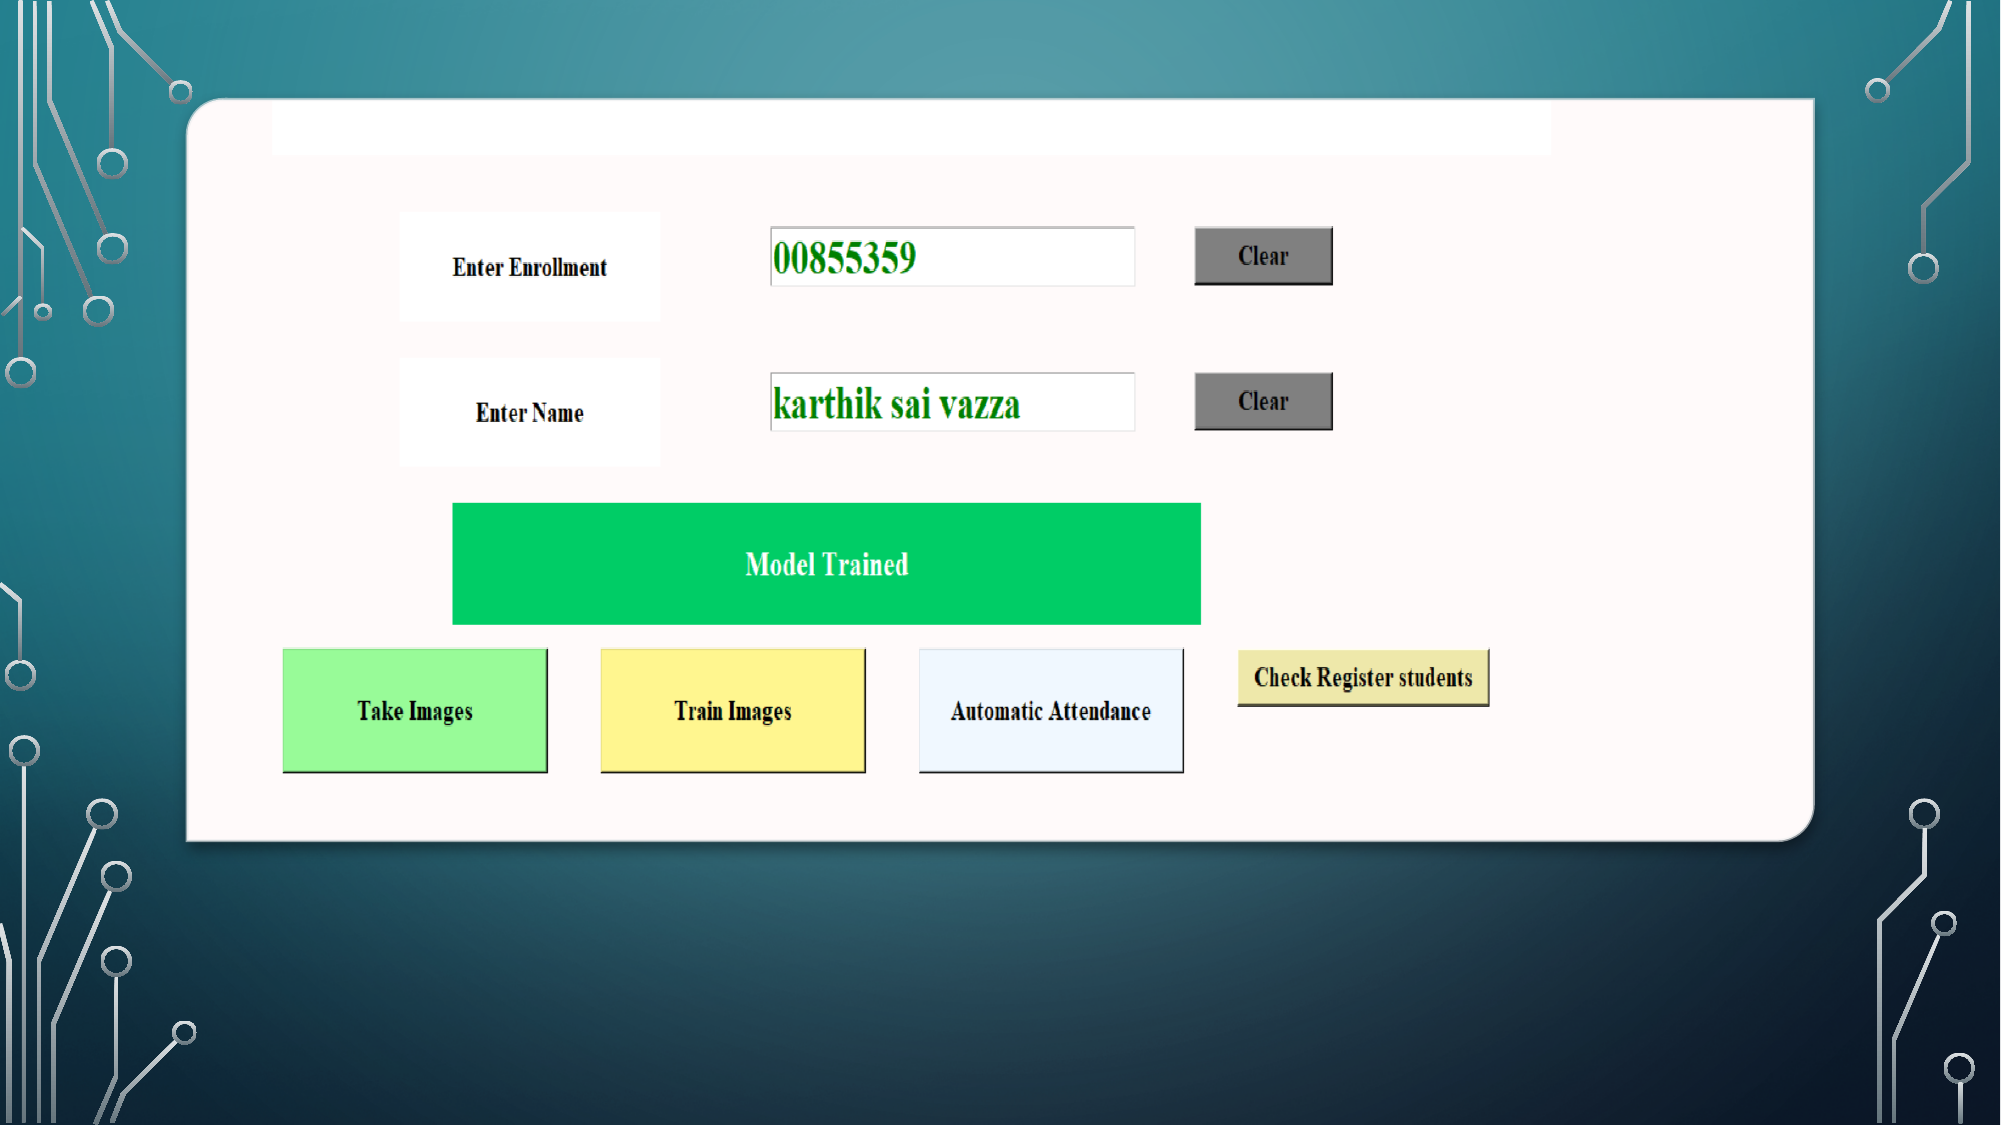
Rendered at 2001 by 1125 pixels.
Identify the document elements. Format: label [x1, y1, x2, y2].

picture [186, 99, 1814, 841]
